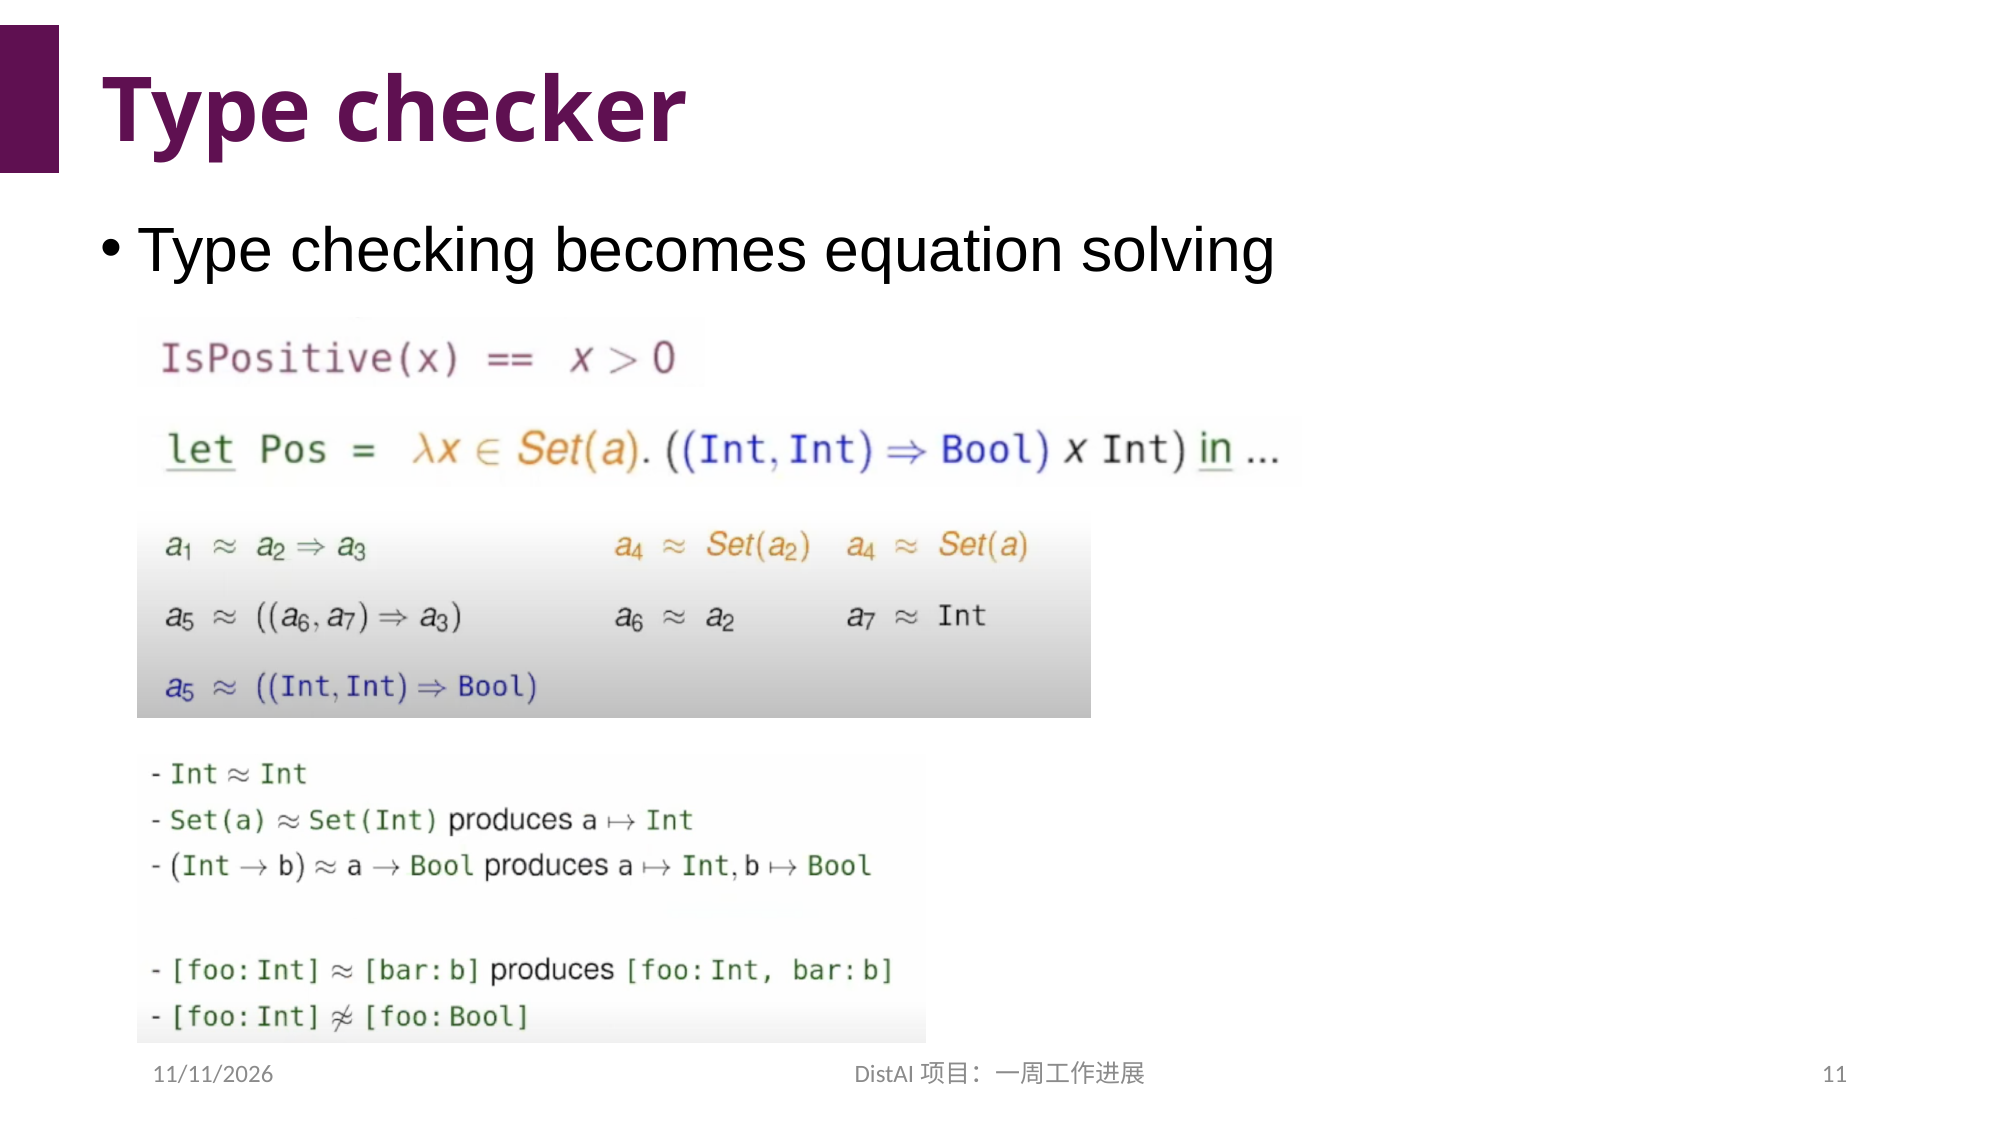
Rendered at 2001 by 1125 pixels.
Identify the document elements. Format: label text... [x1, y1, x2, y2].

picture [137, 416, 1302, 488]
title Type checker [86, 26, 1917, 169]
picture [137, 317, 705, 387]
picture [137, 753, 926, 1043]
picture [137, 511, 1091, 719]
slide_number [137, 1043, 588, 1103]
list Type checking becomes equation solving [85, 209, 1917, 1017]
slide_number 11 [1412, 1042, 1863, 1103]
footer DistAI项目：一周工作进展 [662, 1042, 1338, 1103]
